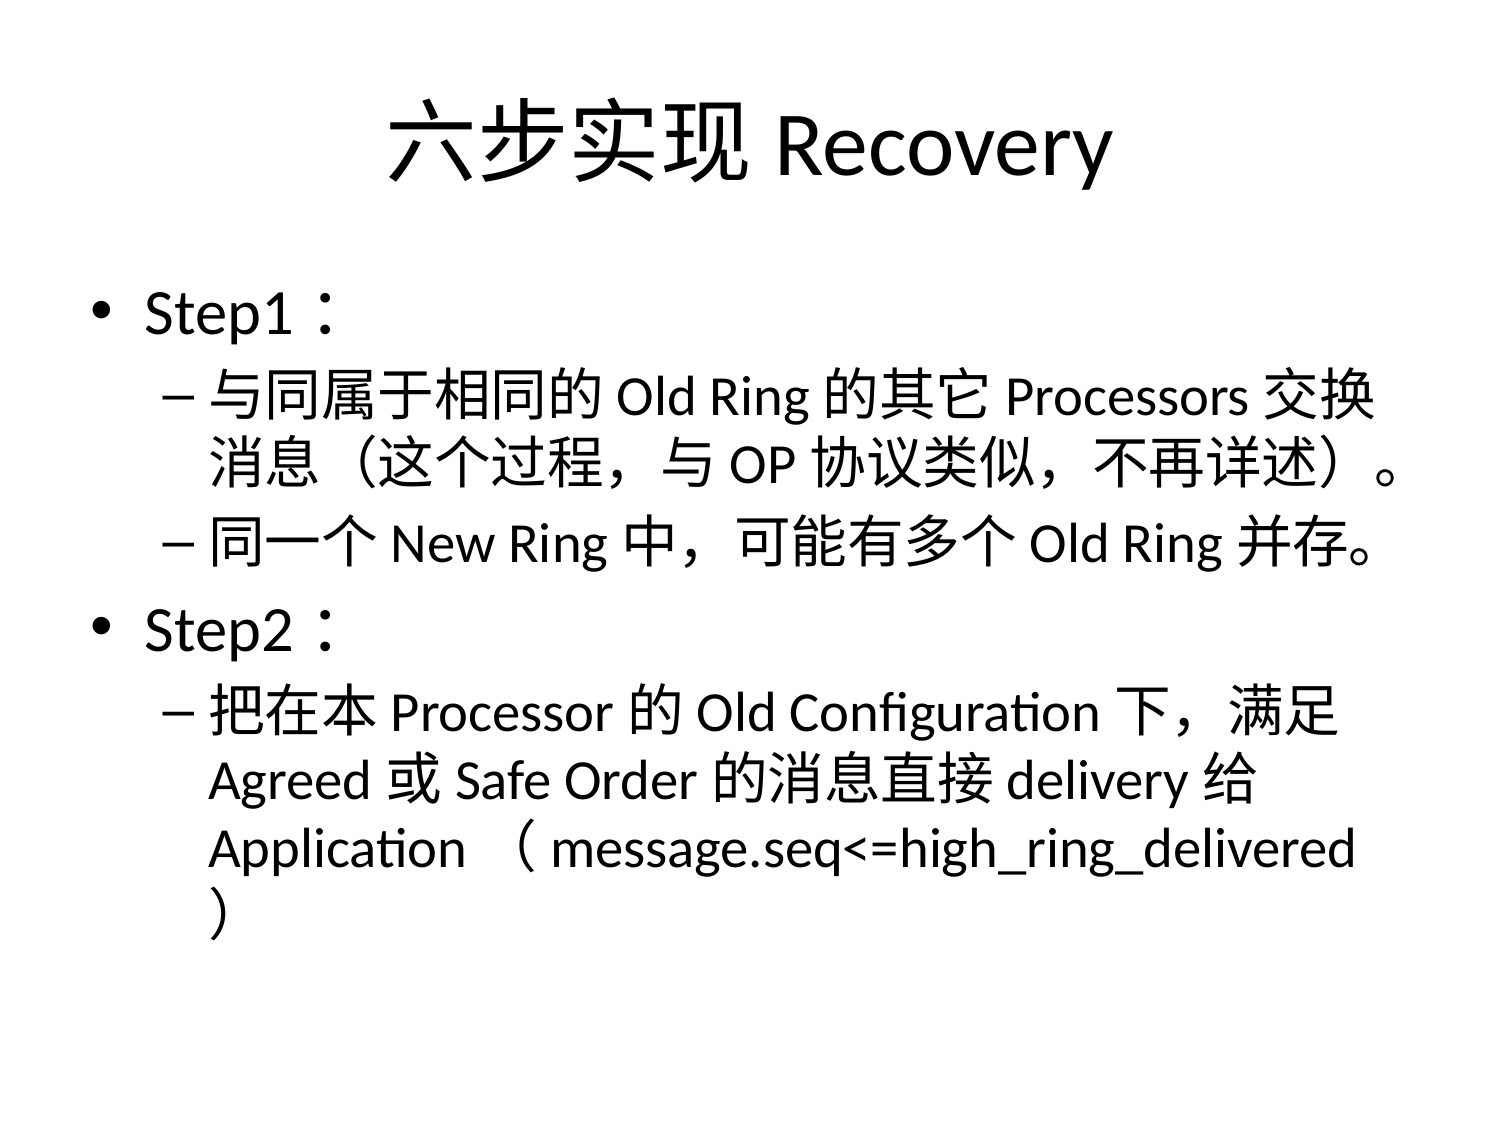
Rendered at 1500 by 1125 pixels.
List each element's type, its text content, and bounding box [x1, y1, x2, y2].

title 六步实现Recovery [75, 45, 1425, 233]
list Step1： 与同属于相同的Old Ring的其它Processors交换消息（这个过程，与OP协议类似，不再详述）。 同一个New Ring中，可能有多个Old Ring并存。 Step2： 把在本Processor的Old Configuration下，满足Agreed或Safe Order的消息直接delivery给Application（message.seq<=high_ring_delivered） [75, 262, 1425, 1005]
